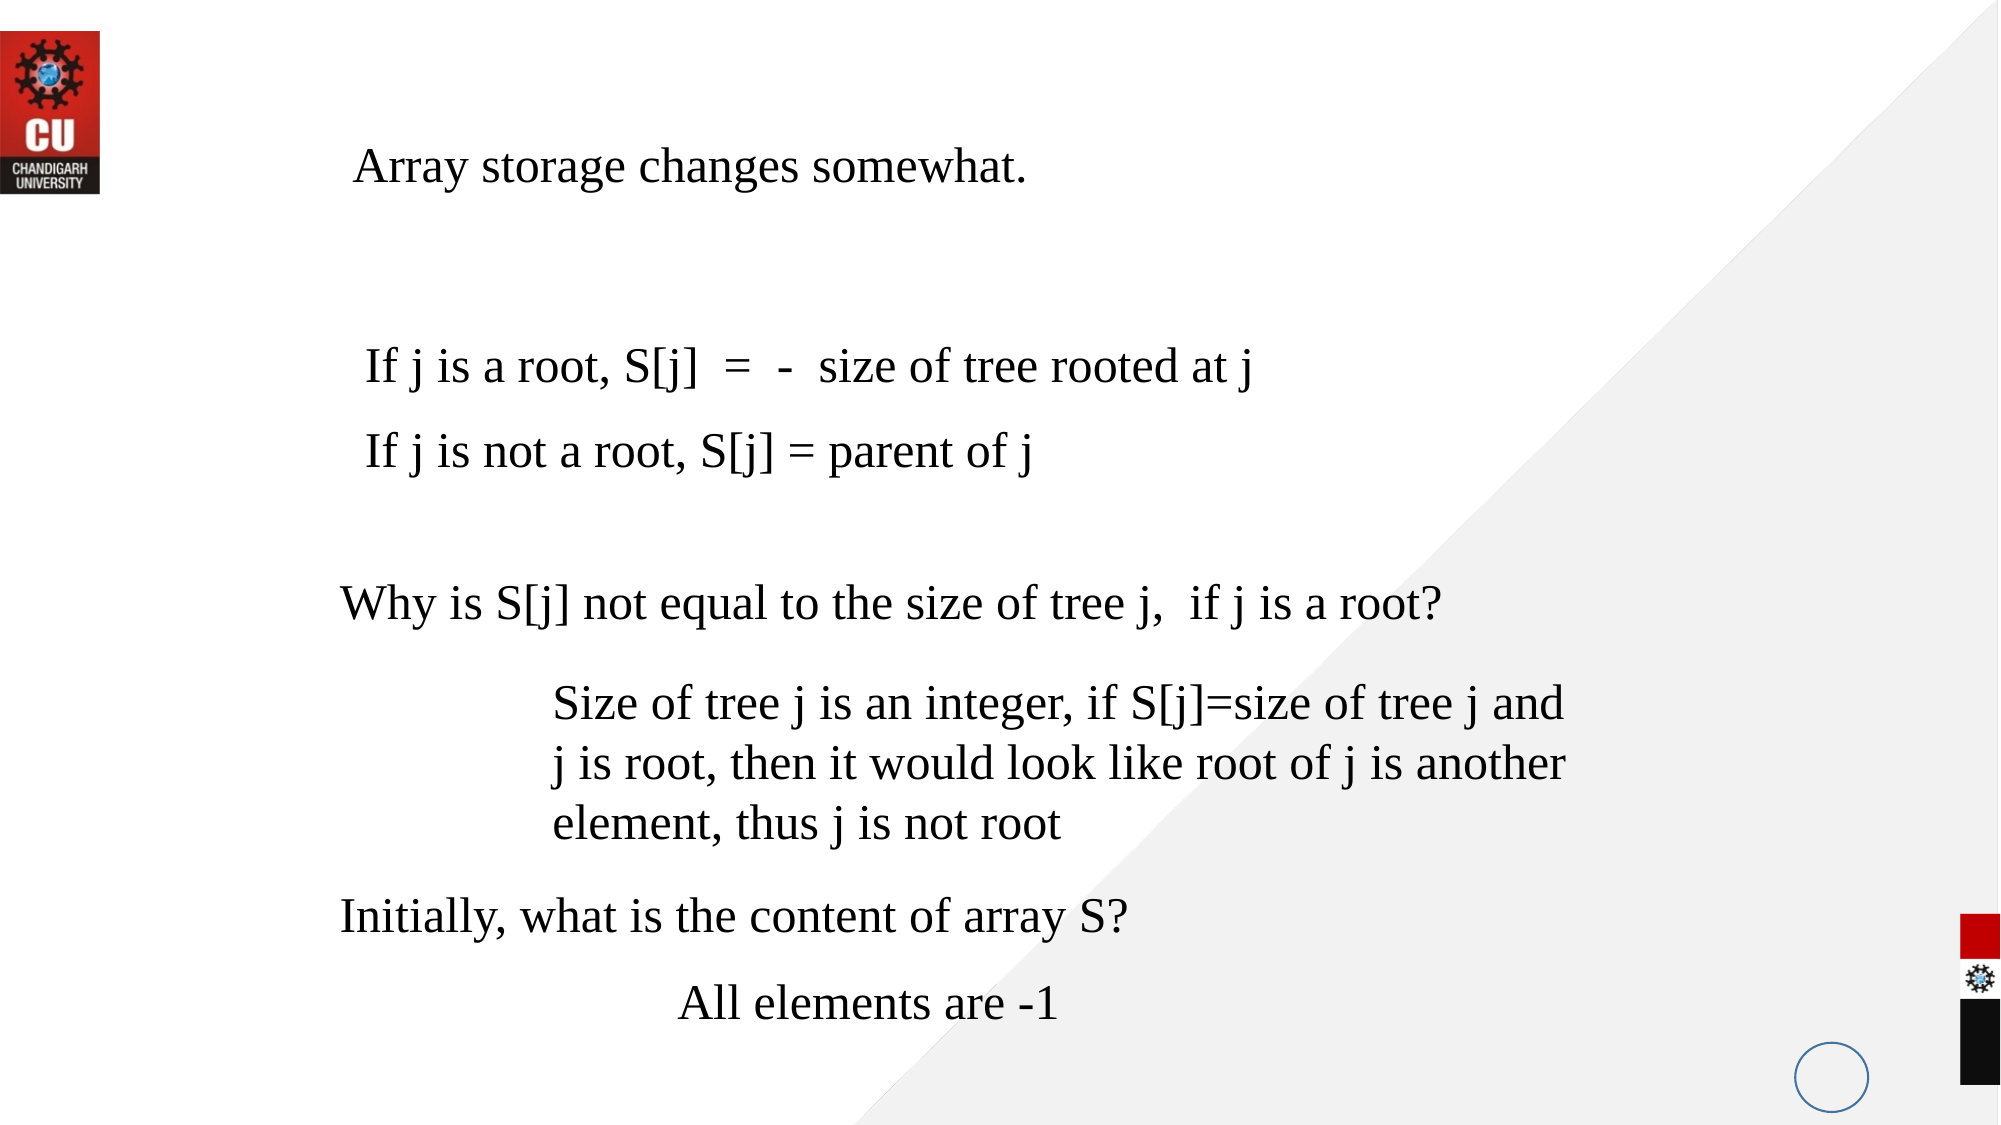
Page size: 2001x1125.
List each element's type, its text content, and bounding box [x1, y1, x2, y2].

text_box Array storage changes somewhat. [337, 124, 1575, 200]
picture [0, 0, 2001, 1125]
text_box Size of tree j is an integer, if S[j]=size of tree j and j is root, then it would look like root of j is another element, thus j is not root [537, 662, 1600, 858]
text_box Why is S[j] not equal to the size of tree j, if j is a root? [324, 562, 1550, 638]
text_box If j is a root, S[j] = - size of tree rooted at j If j is not a root, S[j] = parent of j [350, 324, 1275, 485]
text_box Initially, what is the content of array S? [324, 874, 1513, 950]
text_box All elements are -1 [662, 962, 1363, 1038]
